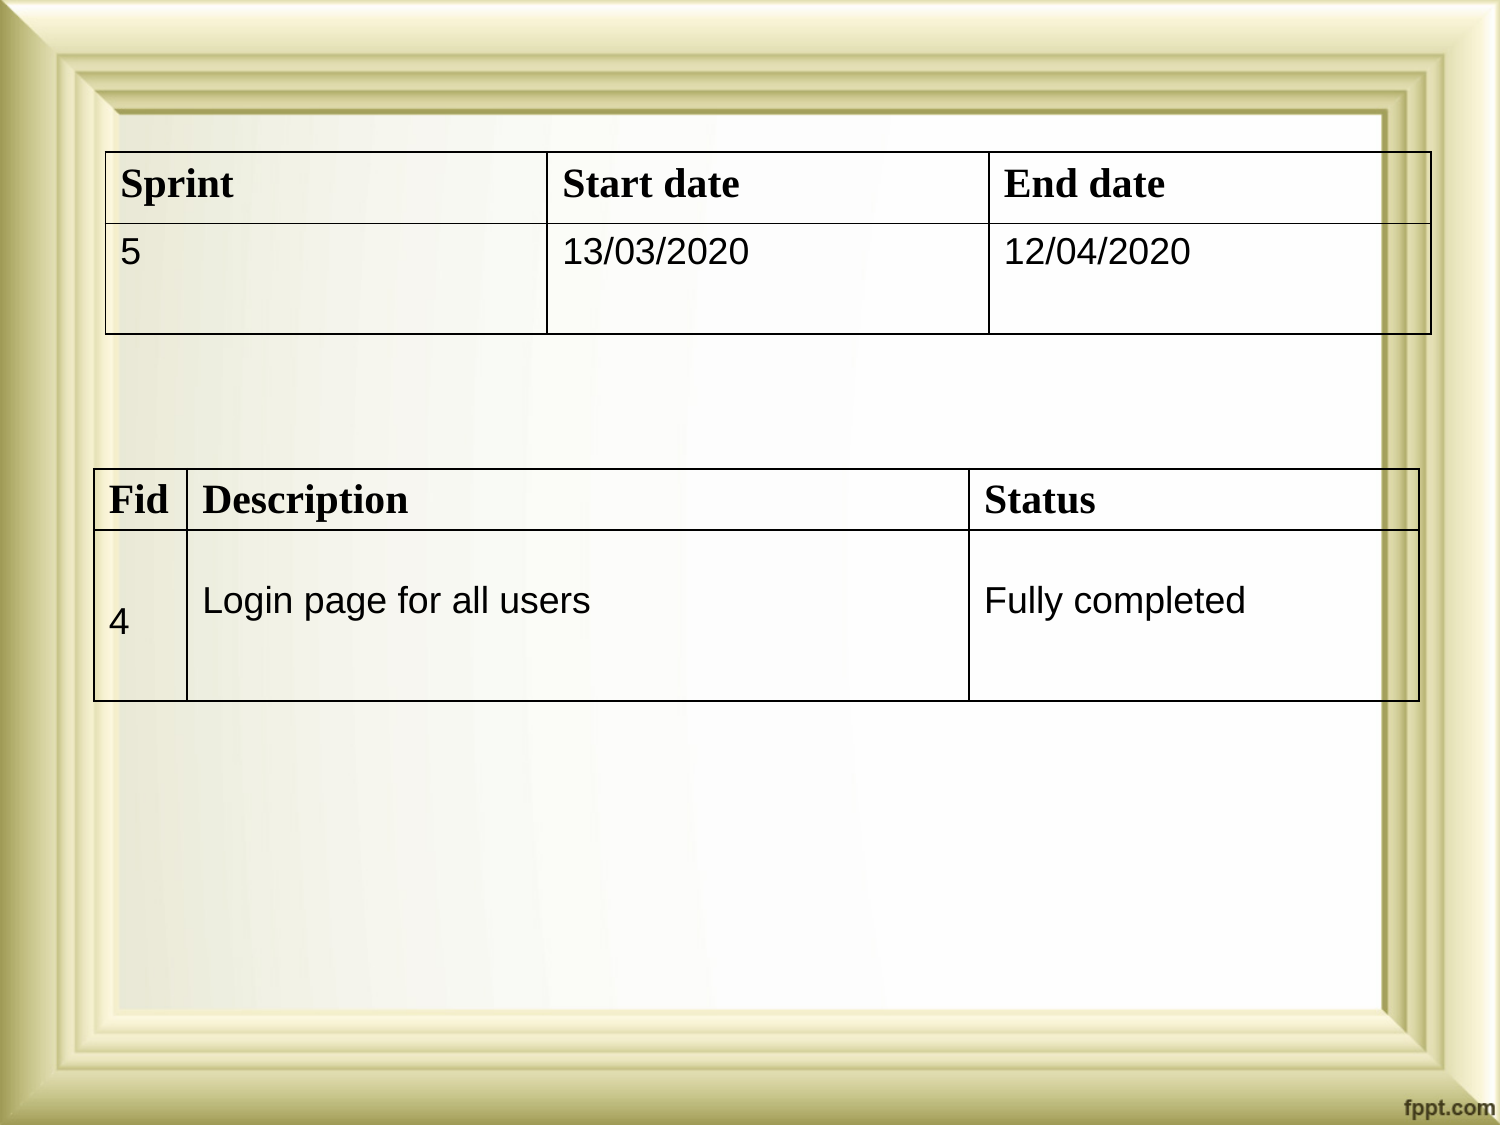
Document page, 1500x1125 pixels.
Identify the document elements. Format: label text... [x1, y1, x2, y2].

table_cell 13/03/2020 [548, 224, 988, 333]
table_header Status [970, 470, 1418, 529]
table_cell 12/04/2020 [990, 224, 1430, 333]
picture [0, 0, 1500, 1125]
table_cell Fully completed [970, 531, 1418, 700]
table_cell Login page for all users [188, 531, 968, 700]
table_cell 4 [95, 531, 186, 700]
table_header Start date [548, 153, 988, 223]
table_header Description [188, 470, 968, 529]
table_header Sprint [106, 153, 546, 223]
table_cell 5 [106, 224, 546, 333]
table_header End date [990, 153, 1430, 223]
table_header Fid [95, 470, 186, 529]
